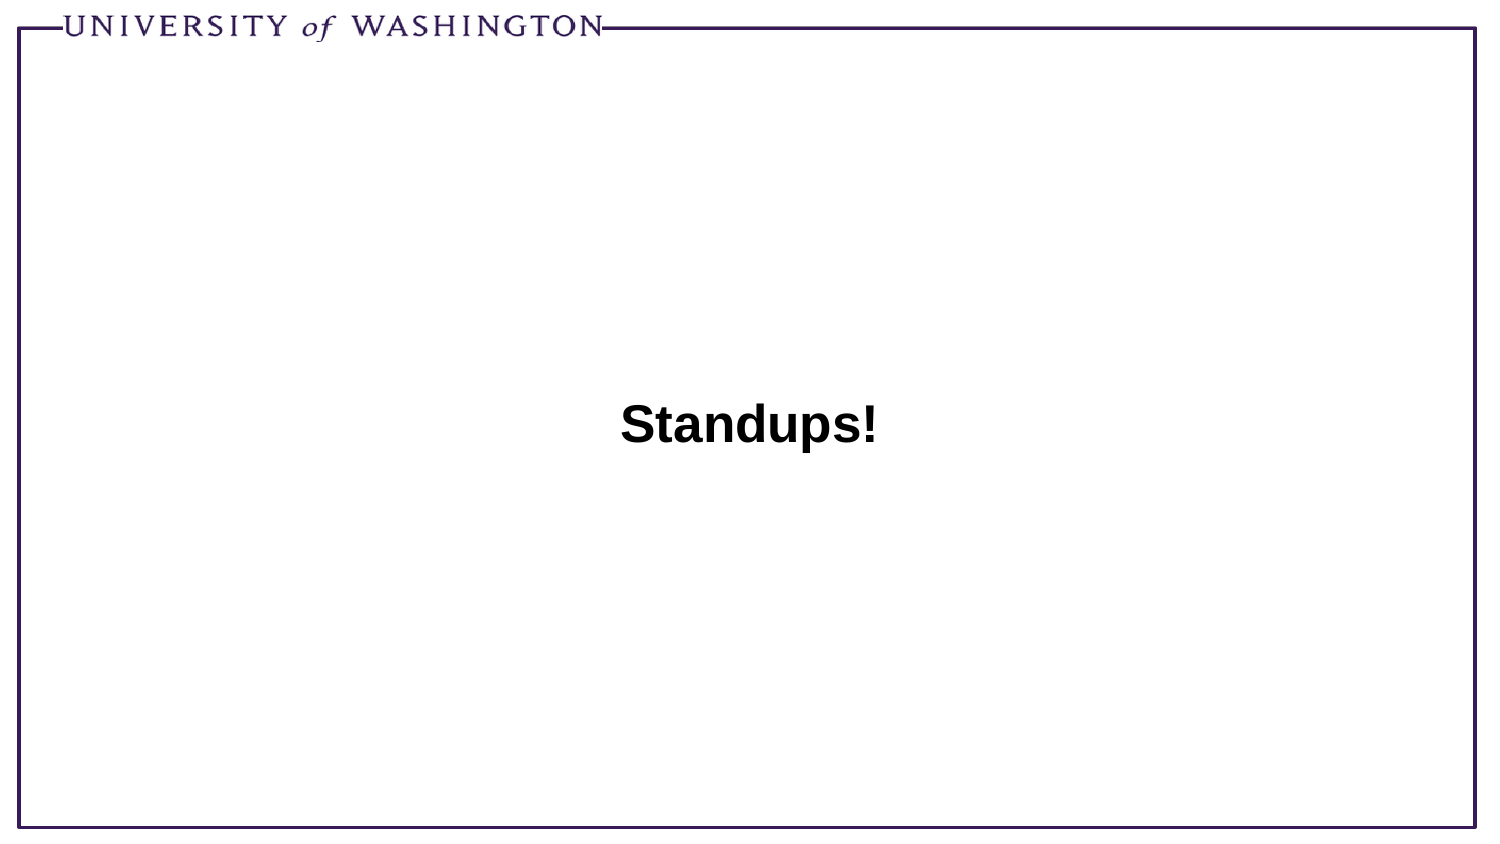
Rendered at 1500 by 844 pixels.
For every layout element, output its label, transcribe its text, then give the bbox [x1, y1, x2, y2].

title Standups! [51, 374, 1449, 469]
picture [15, 15, 1480, 830]
